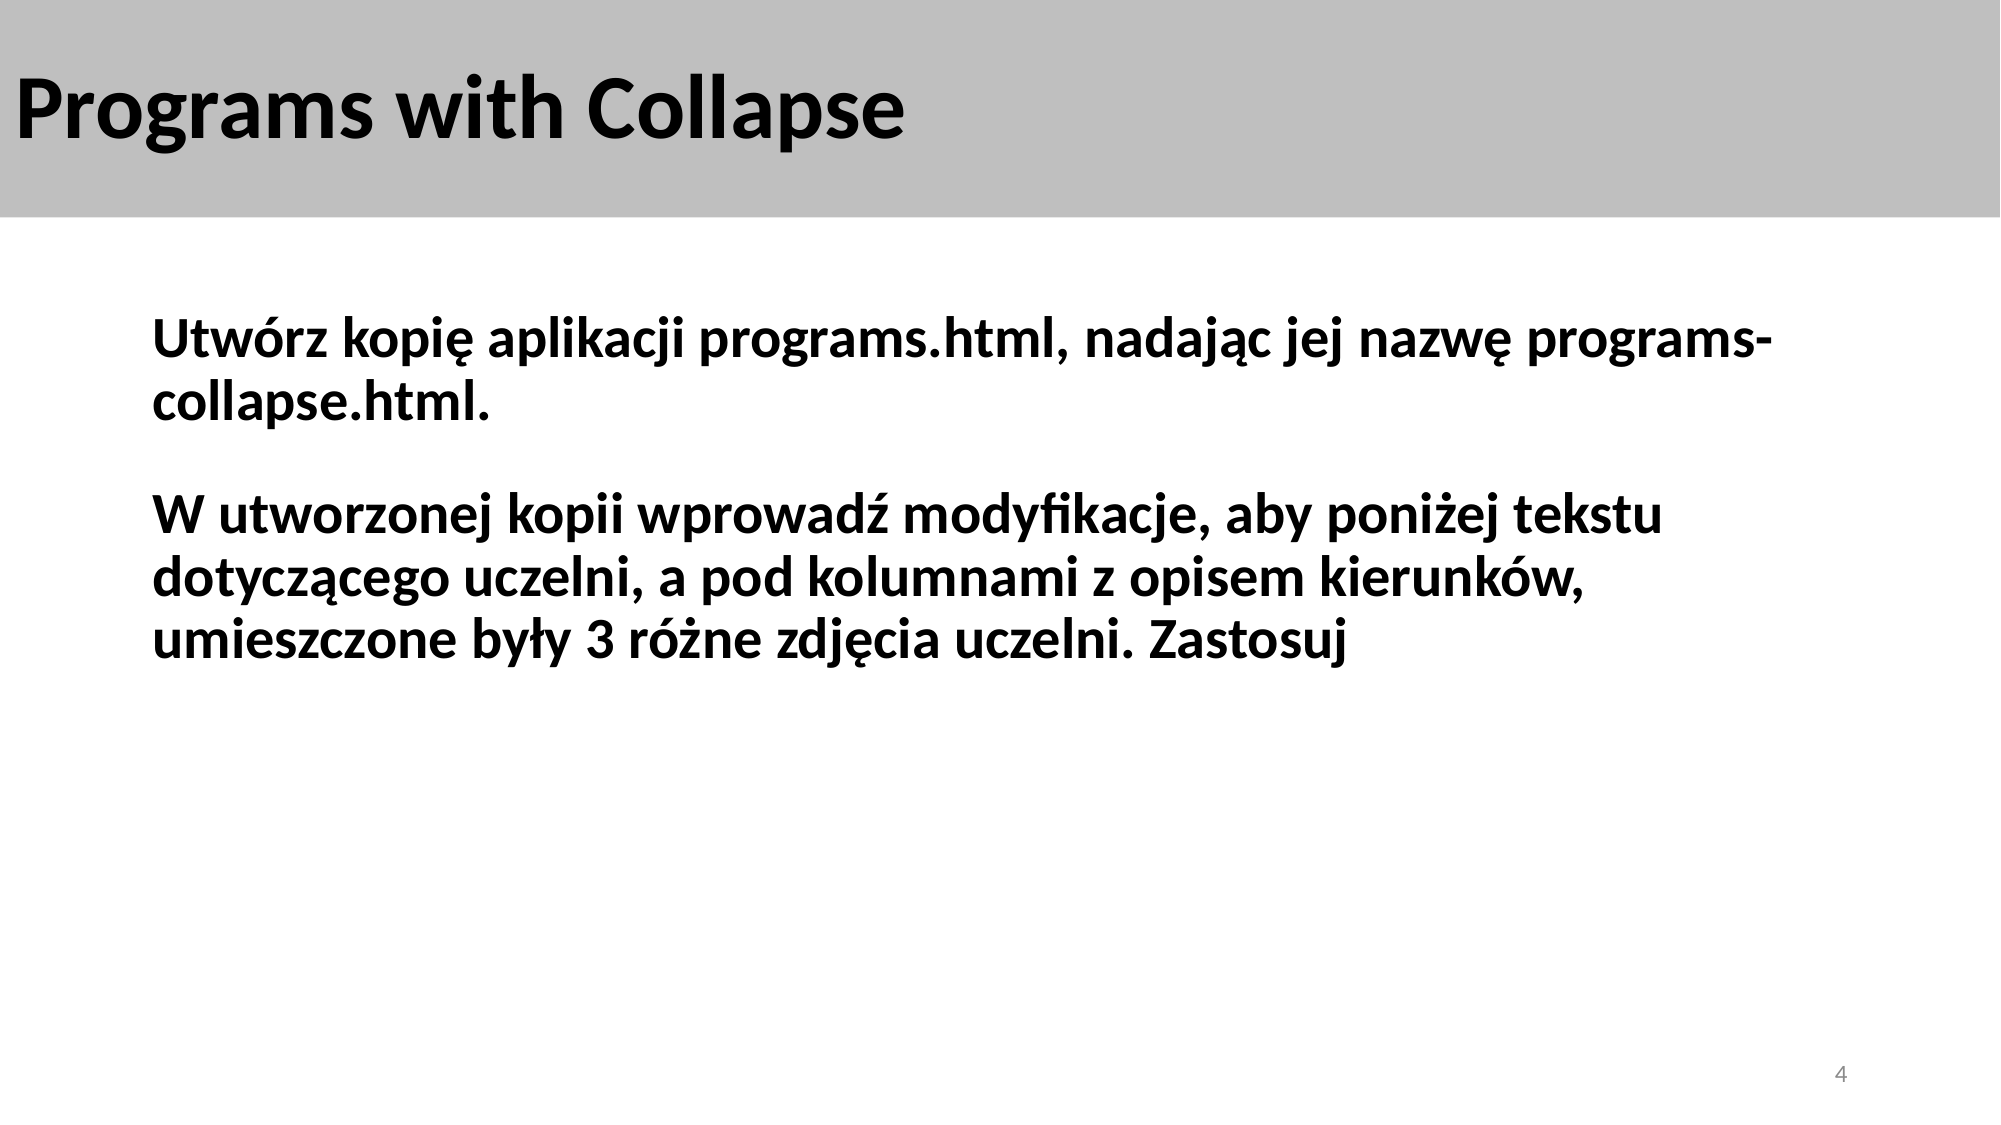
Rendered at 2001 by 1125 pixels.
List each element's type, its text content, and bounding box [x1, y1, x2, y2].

slide_number 4 [1412, 1042, 1863, 1103]
list Utwórz kopię aplikacji programs.html, nadając jej nazwę programs-collapse.html. W utworzonej kopii wprowadź modyfikacje, aby poniżej tekstu dotyczącego uczelni, a pod kolumnami z opisem kierunków, umieszczone były 3 różne zdjęcia uczelni. Zastosuj [137, 299, 1863, 1014]
title Programs with Collapse [0, 0, 2000, 218]
